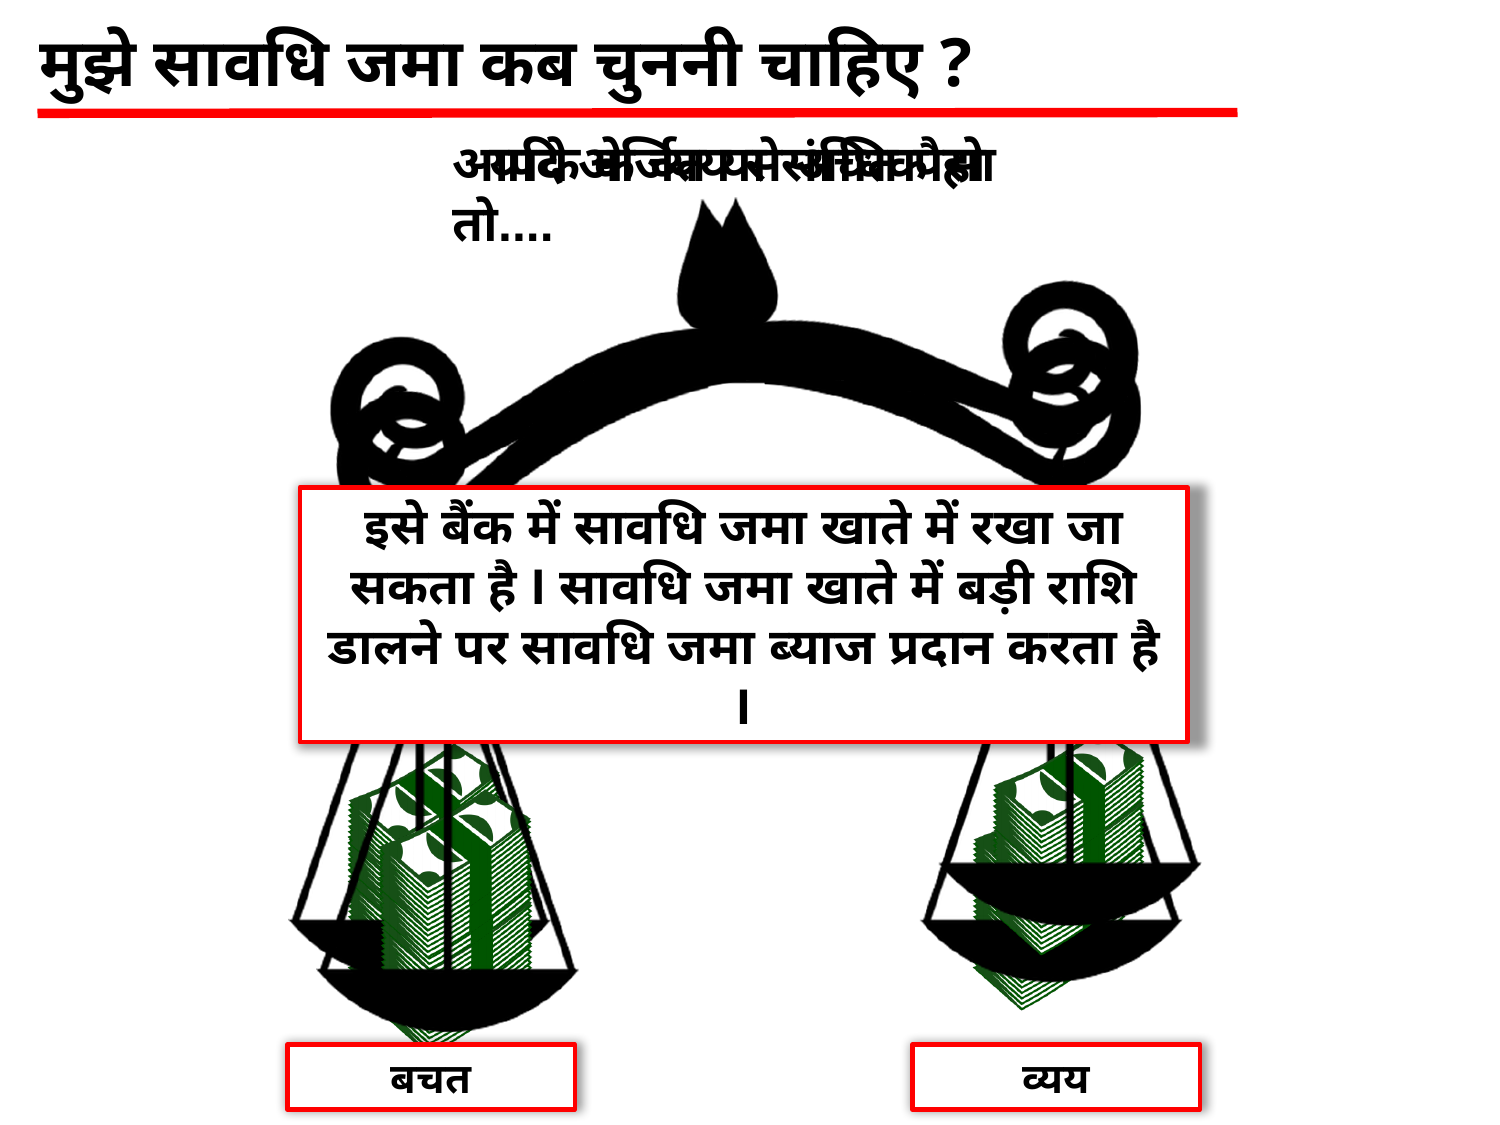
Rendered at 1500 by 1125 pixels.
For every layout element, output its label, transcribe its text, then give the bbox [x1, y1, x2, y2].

text_box व्यय [912, 1084, 1200, 1110]
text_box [262, 124, 1202, 1076]
text_box बचत [287, 1085, 575, 1110]
text_box मुझे सावधि जमा कब चुननी चाहिए ? [24, 12, 1500, 108]
